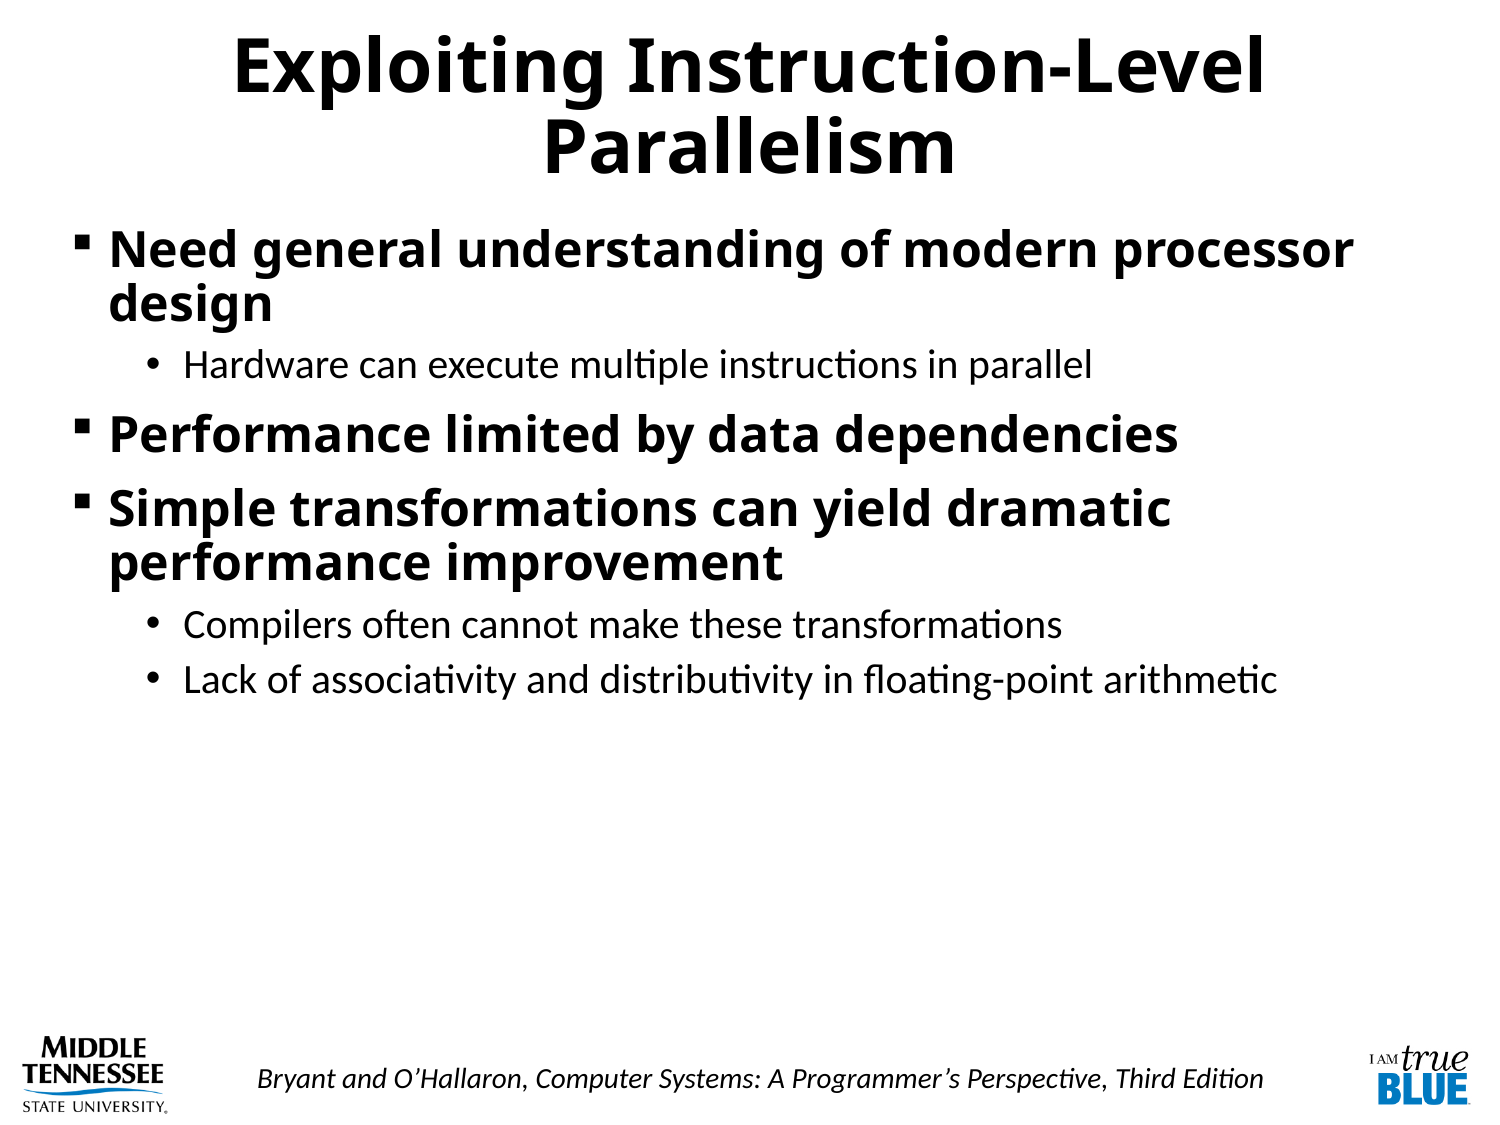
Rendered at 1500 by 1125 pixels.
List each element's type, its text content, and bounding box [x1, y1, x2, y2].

title Exploiting Instruction-Level Parallelism [0, 0, 1500, 218]
list Need general understanding of modern processor design Hardware can execute multiple instructions in parallel Performance limited by data dependencies Simple transformations can yield dramatic performance improvement Compilers often cannot make these transformations Lack of associativity and distributivity in floating-point arithmetic [55, 217, 1468, 974]
picture [8, 1027, 174, 1122]
picture [1360, 1034, 1485, 1115]
